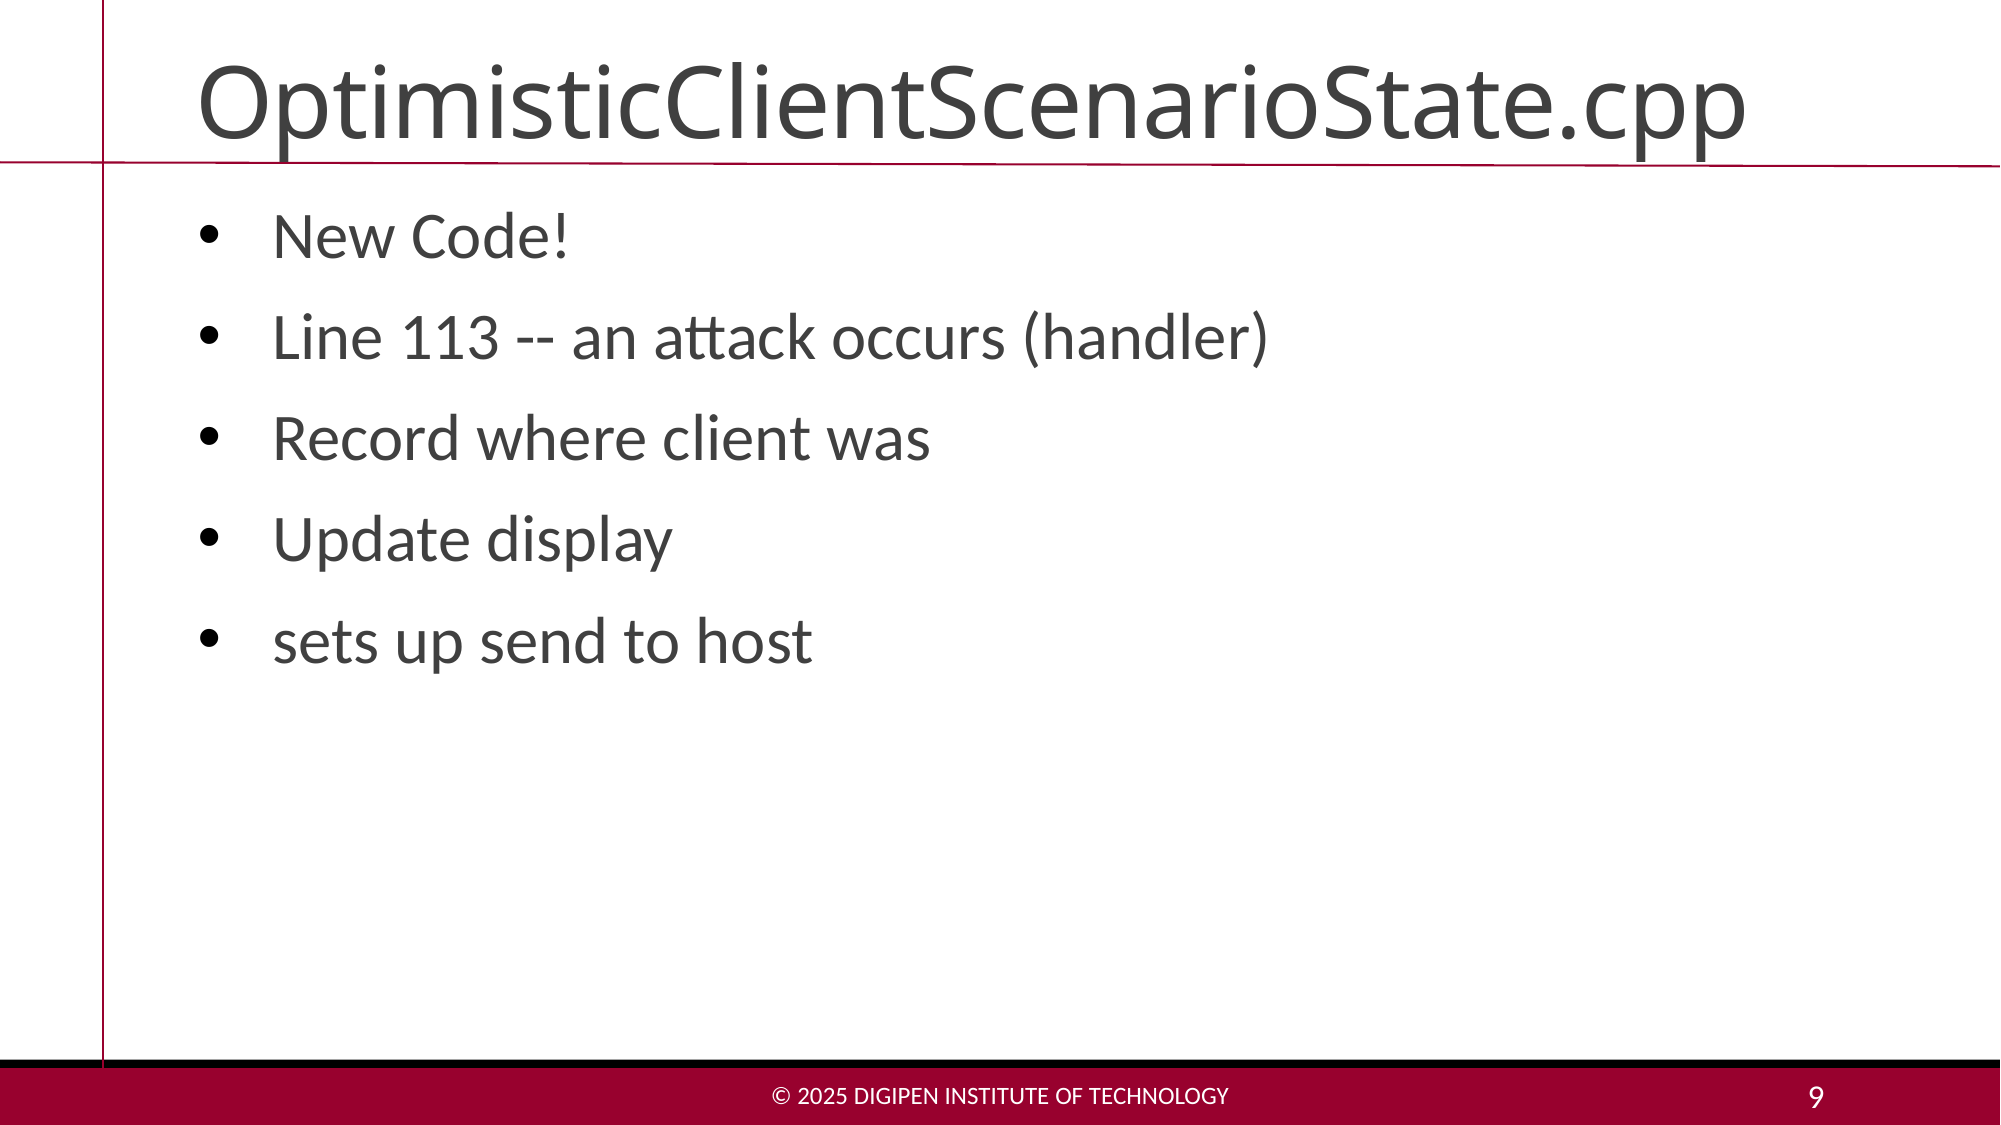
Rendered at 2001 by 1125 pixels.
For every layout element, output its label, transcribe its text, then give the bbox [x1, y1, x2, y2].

slide_number 9 [1624, 1064, 1840, 1125]
list New Code! Line 113 -- an attack occurs (handler) Record where client was Update display sets up send to host [180, 193, 1830, 1040]
footer © 2025 DigiPen Institute of Technology [604, 1064, 1396, 1125]
title OptimisticClientScenarioState.cpp [180, 24, 1830, 167]
